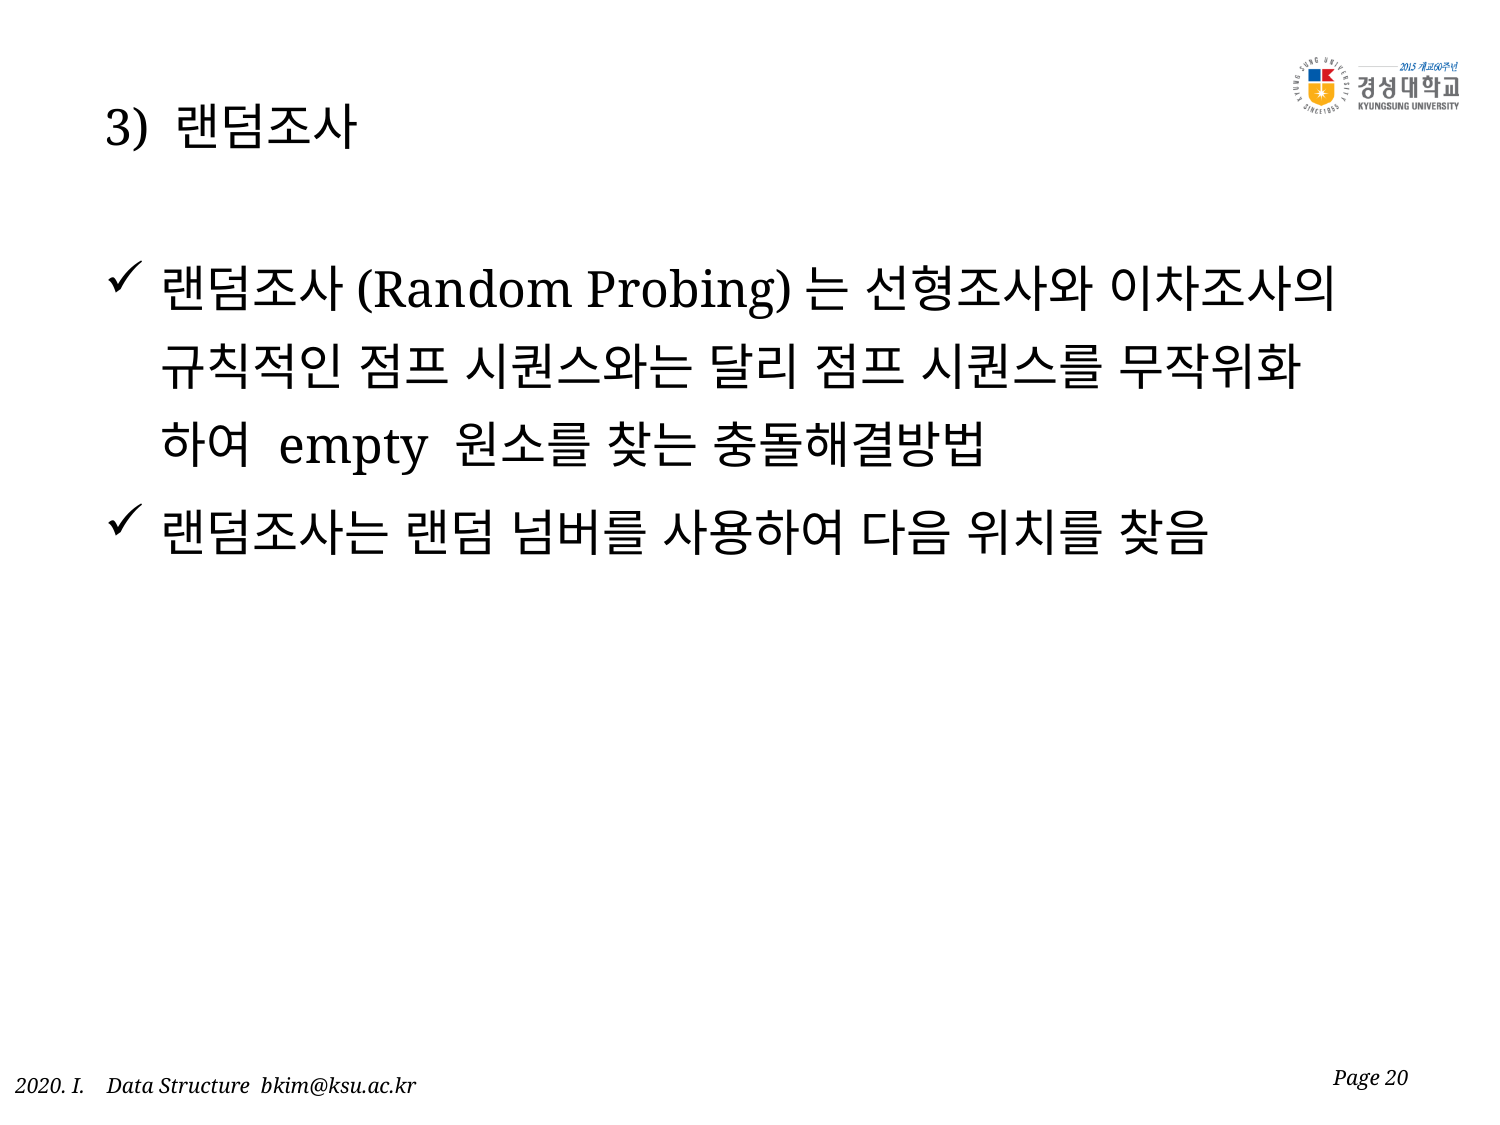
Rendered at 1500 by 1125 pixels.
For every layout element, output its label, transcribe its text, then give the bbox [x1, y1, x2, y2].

picture [1293, 57, 1459, 114]
slide_number Page 20 [1149, 1024, 1424, 1101]
list 랜덤조사(Random Probing)는 선형조사와 이차조사의 규칙적인 점프 시퀀스와는 달리 점프 시퀀스를 무작위화 하여 empty 원소를 찾는 충돌해결방법 랜덤조사는 랜덤 넘버를 사용하여 다음 위치를 찾음 [89, 231, 1424, 1036]
title 3) 랜덤조사 [89, 54, 1235, 197]
